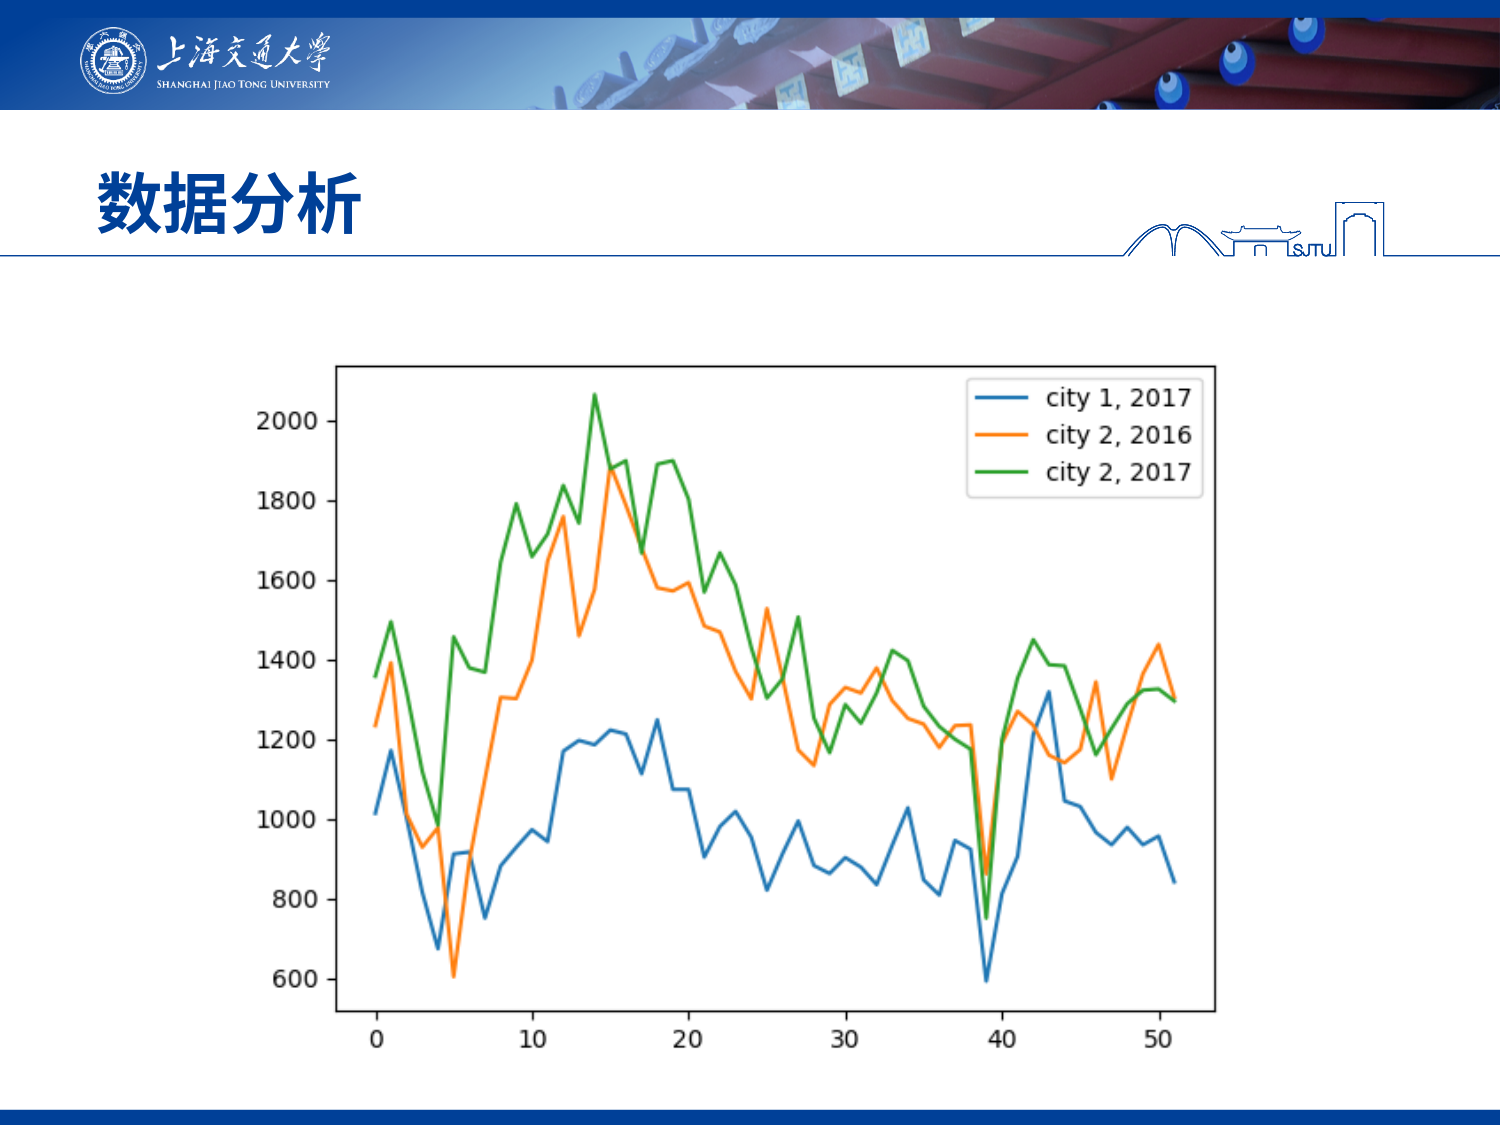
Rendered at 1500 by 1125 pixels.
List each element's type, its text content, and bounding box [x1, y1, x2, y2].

picture [0, 18, 1500, 110]
picture [194, 265, 1328, 1103]
title 数据分析 [80, 159, 1455, 254]
